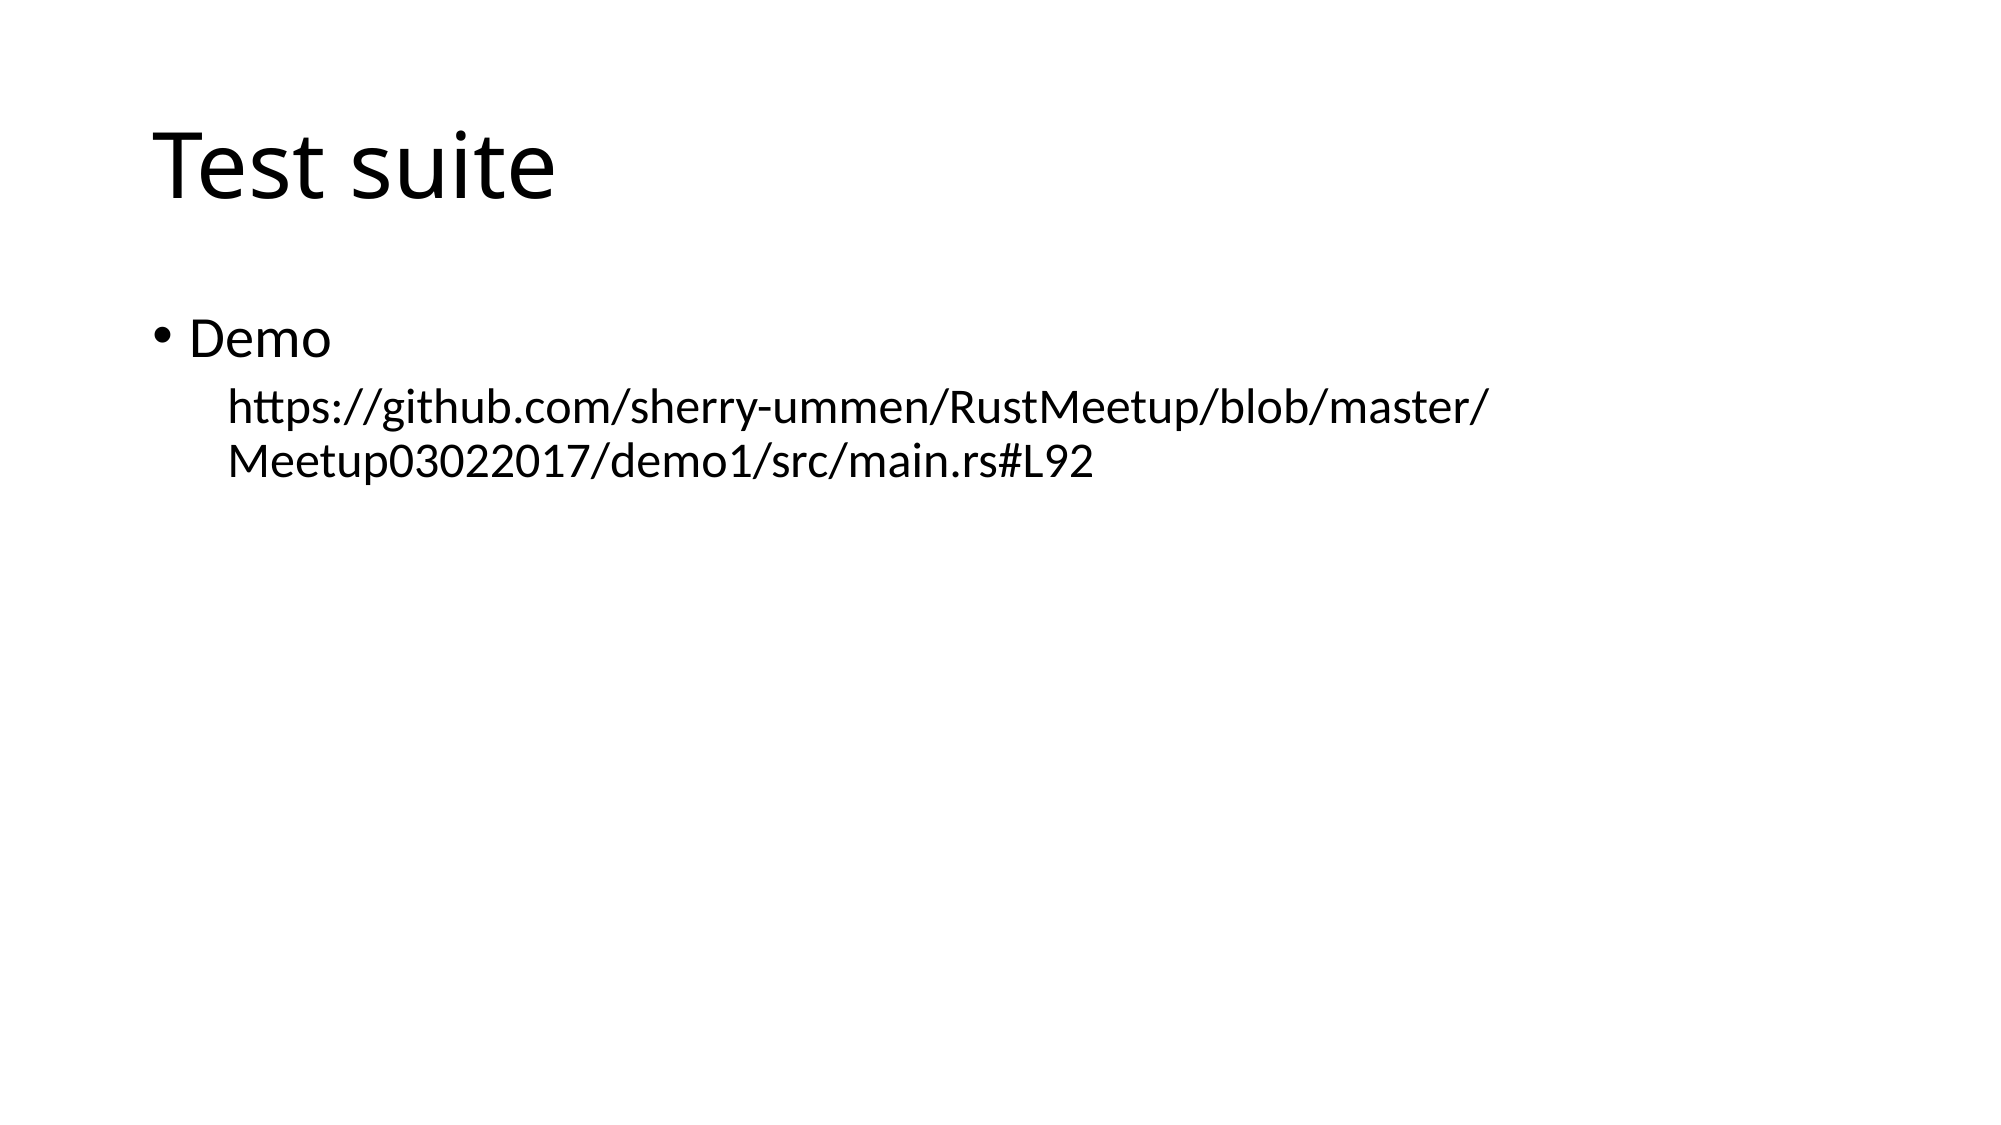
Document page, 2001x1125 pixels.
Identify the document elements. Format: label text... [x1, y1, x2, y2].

title Test suite [137, 59, 1863, 278]
list Demo https://github.com/sherry-ummen/RustMeetup/blob/master/Meetup03022017/demo1/src/main.rs#L92 [137, 299, 1863, 1014]
